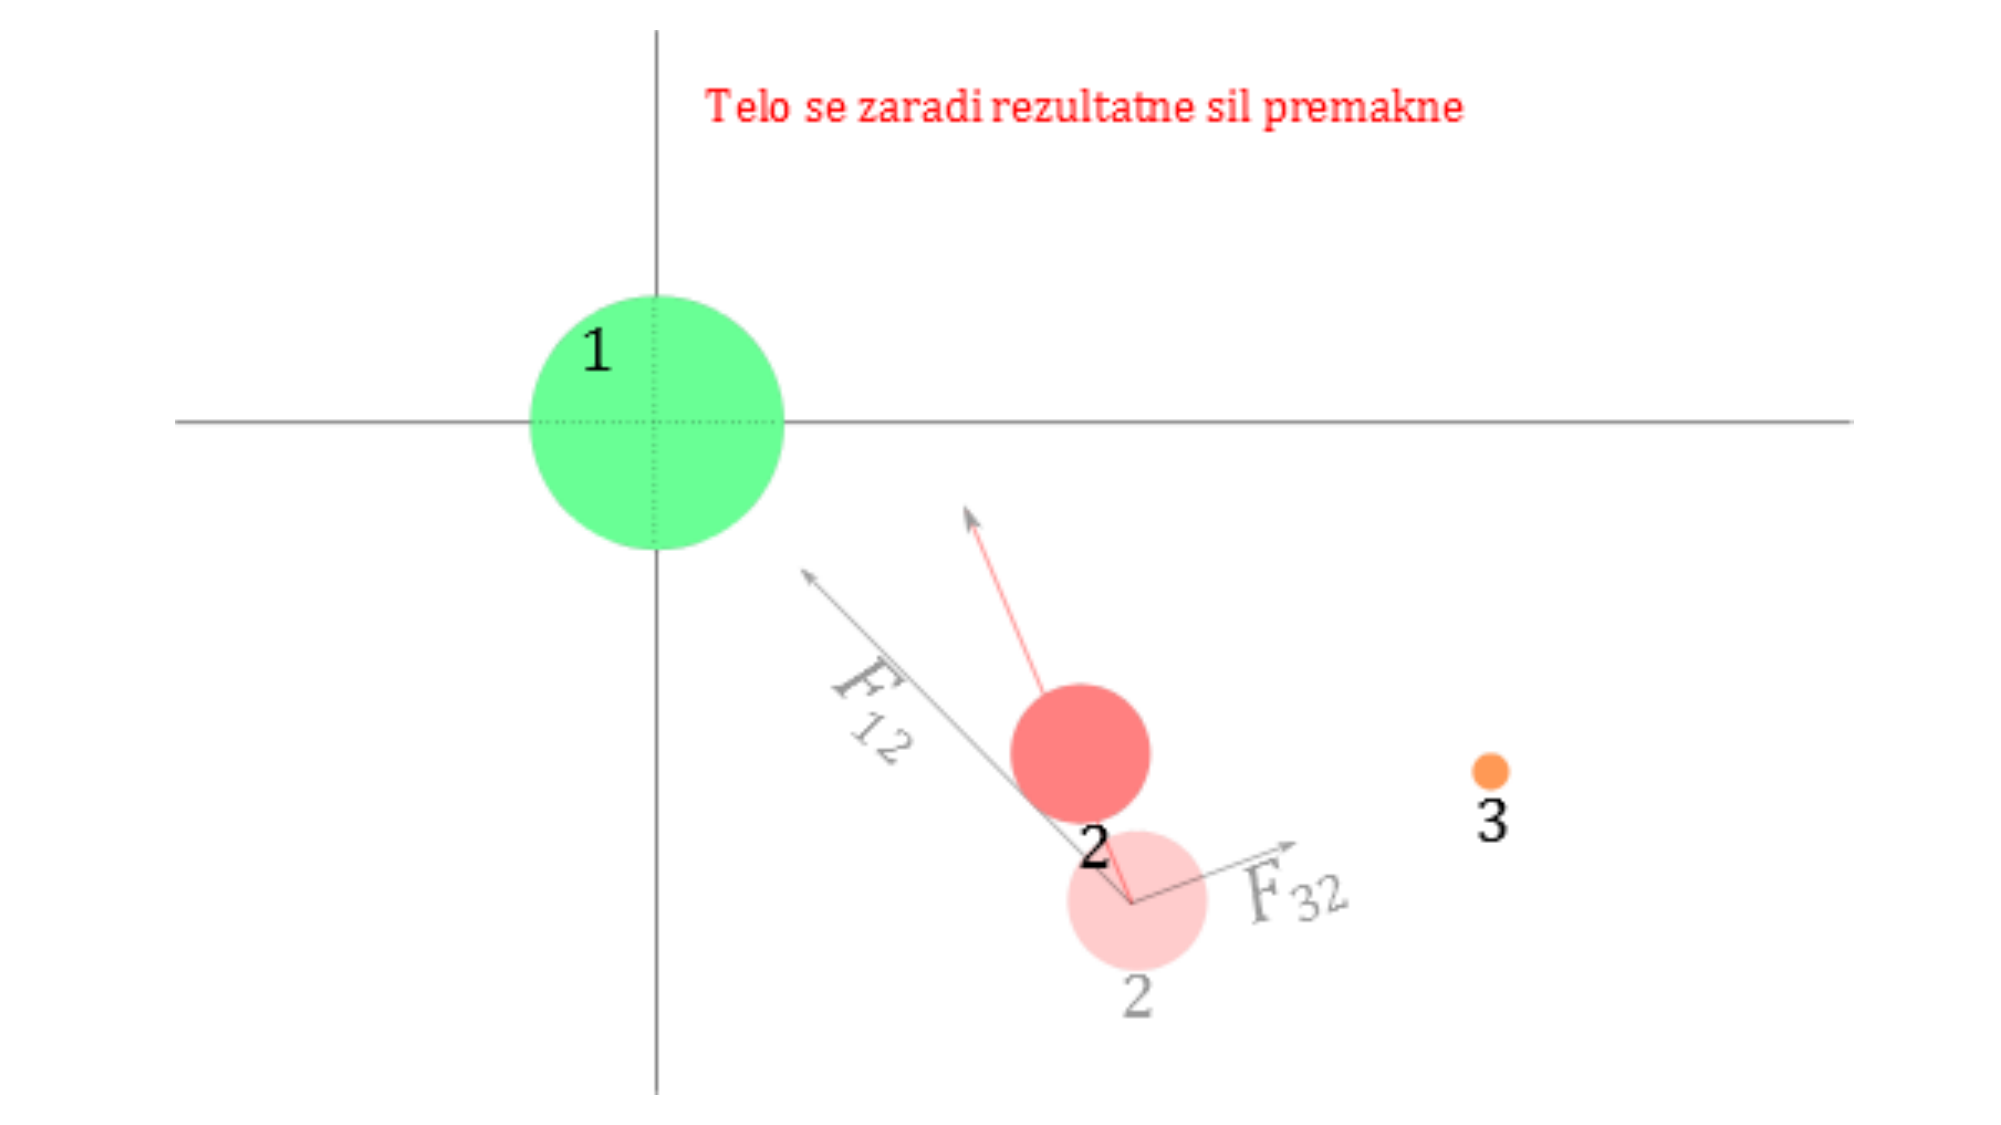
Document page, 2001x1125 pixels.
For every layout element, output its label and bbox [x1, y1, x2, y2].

picture [175, 30, 1854, 1095]
